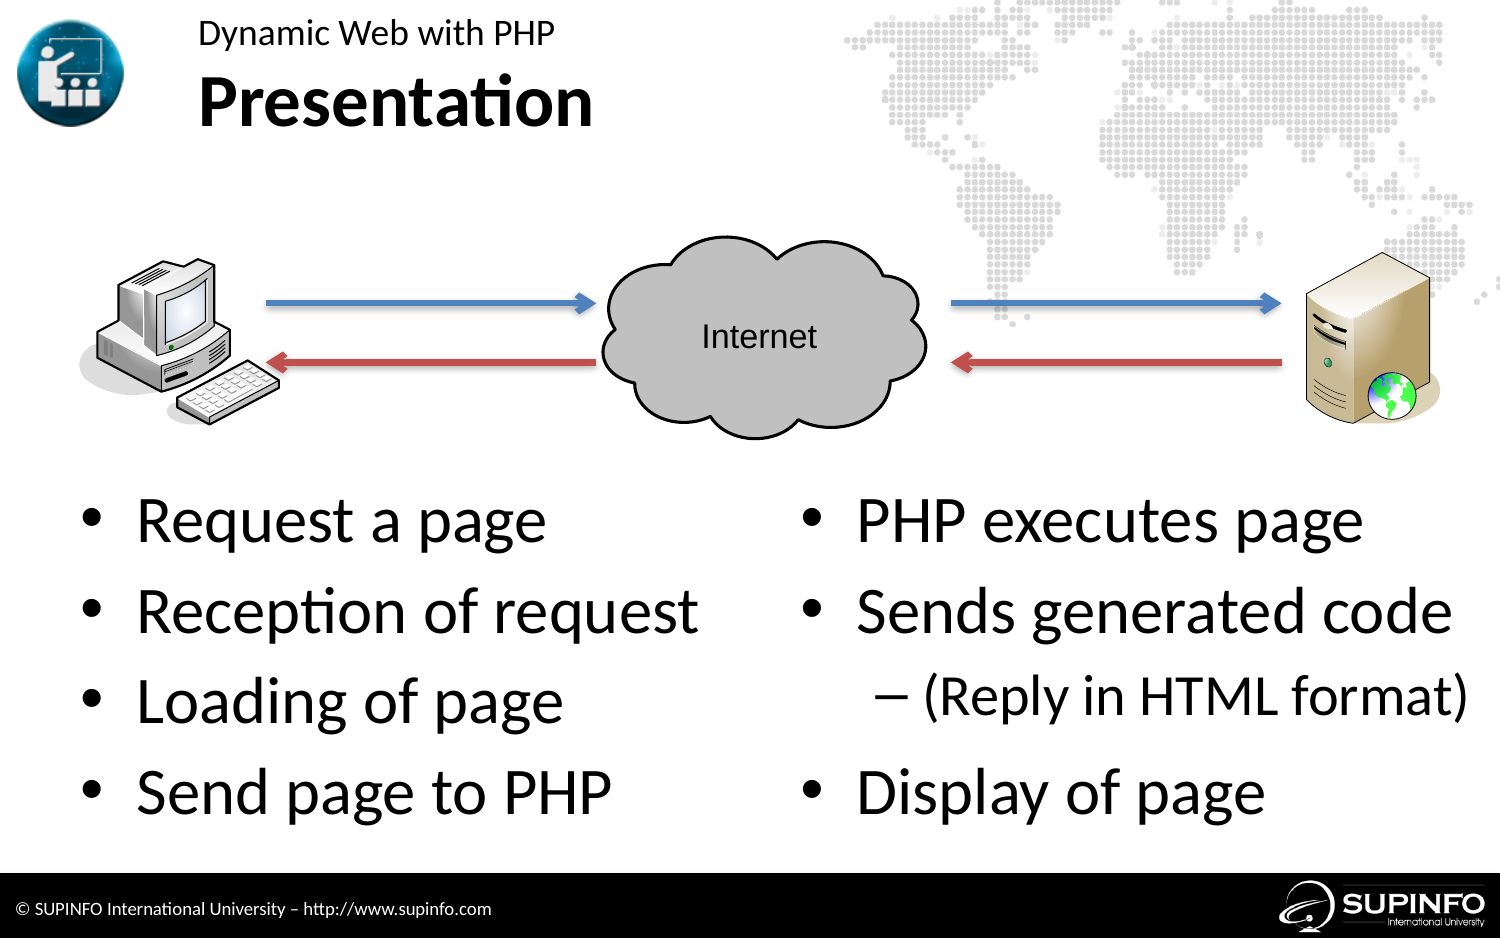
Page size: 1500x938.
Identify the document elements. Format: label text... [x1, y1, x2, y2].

list Request a page [64, 468, 739, 559]
text_box [419, 28, 450, 90]
text_box Display of page [785, 740, 1436, 847]
list Dynamic Web with PHP [183, 0, 1459, 56]
text_box PHP executes page [785, 468, 1459, 559]
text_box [599, 233, 930, 443]
title Presentation [183, 56, 1459, 138]
text_box (Reply in HTML format) [785, 649, 1495, 757]
text_box Loading of page [64, 649, 739, 740]
text_box Sends generated code [785, 559, 1495, 649]
picture [49, 37, 102, 75]
picture [844, 0, 1500, 327]
picture [39, 46, 101, 107]
picture [1269, 870, 1494, 938]
picture [17, 19, 125, 127]
text_box Reception of request [64, 559, 739, 649]
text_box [1304, 250, 1442, 425]
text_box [76, 220, 283, 456]
text_box Send page to PHP [64, 740, 785, 847]
